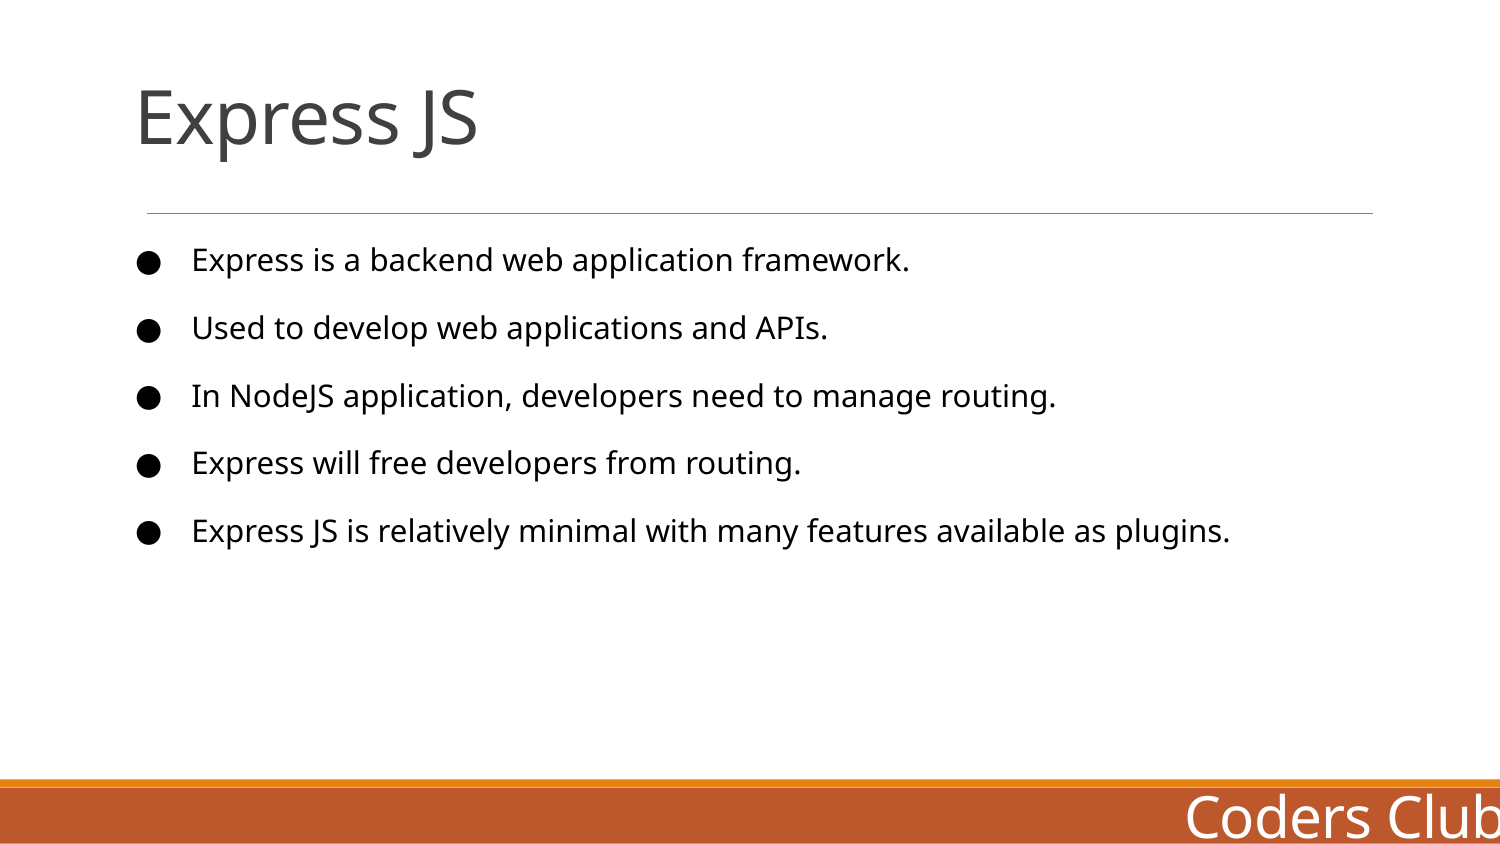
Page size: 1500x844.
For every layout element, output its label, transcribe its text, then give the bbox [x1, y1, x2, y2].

list Express is a backend web application framework. Used to develop web applications and APIs. In NodeJS application, developers need to manage routing. Express will free developers from routing. Express JS is relatively minimal with many features available as plugins. [101, 216, 1339, 775]
title Express JS [119, 54, 1321, 196]
text_box Coders Club [1169, 775, 1500, 844]
